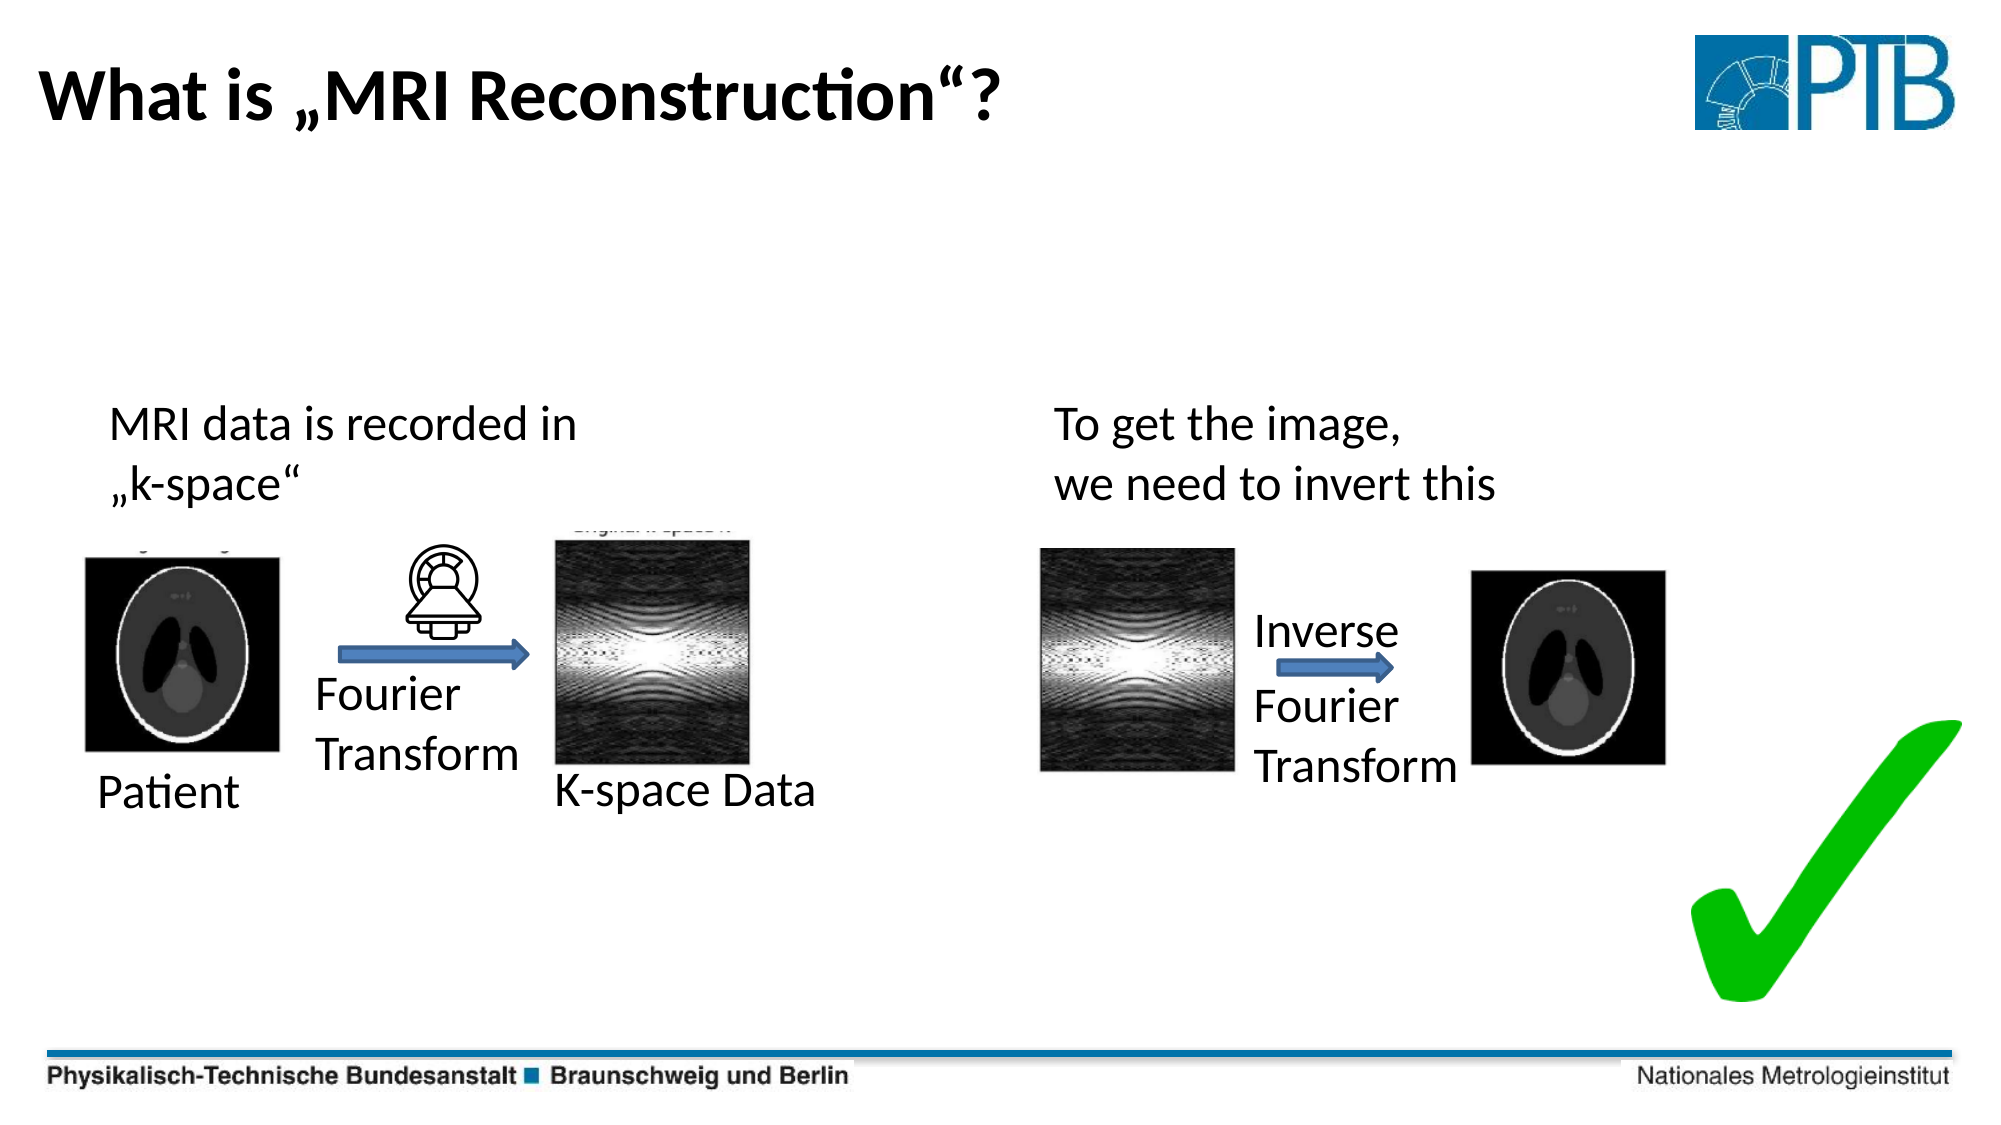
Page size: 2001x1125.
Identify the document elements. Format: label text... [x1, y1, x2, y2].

title What is „MRI Reconstruction“? [23, 26, 1692, 155]
picture [1901, 84, 1944, 130]
picture [1691, 720, 1963, 1003]
picture [1753, 57, 1763, 61]
text_box Inverse Fourier Transform [1239, 590, 1677, 800]
picture [1621, 1060, 1953, 1092]
text_box MRI data is recorded in „k-space“ [93, 382, 641, 518]
picture [1707, 91, 1711, 101]
text_box K-space Data [539, 749, 920, 825]
picture [1036, 548, 1254, 785]
picture [1876, 35, 1938, 130]
picture [1714, 74, 1721, 84]
picture [1711, 35, 1799, 130]
text_box [337, 638, 529, 652]
picture [1466, 569, 1684, 783]
text_box Fourier Transform [300, 652, 738, 788]
text_box Patient [82, 779, 256, 826]
picture [395, 544, 492, 640]
picture [1804, 35, 1867, 130]
text_box To get the image, we need to invert this [1039, 382, 1512, 518]
picture [1927, 35, 1956, 130]
picture [550, 531, 768, 777]
picture [44, 1060, 854, 1092]
picture [1745, 117, 1751, 127]
picture [80, 550, 298, 770]
